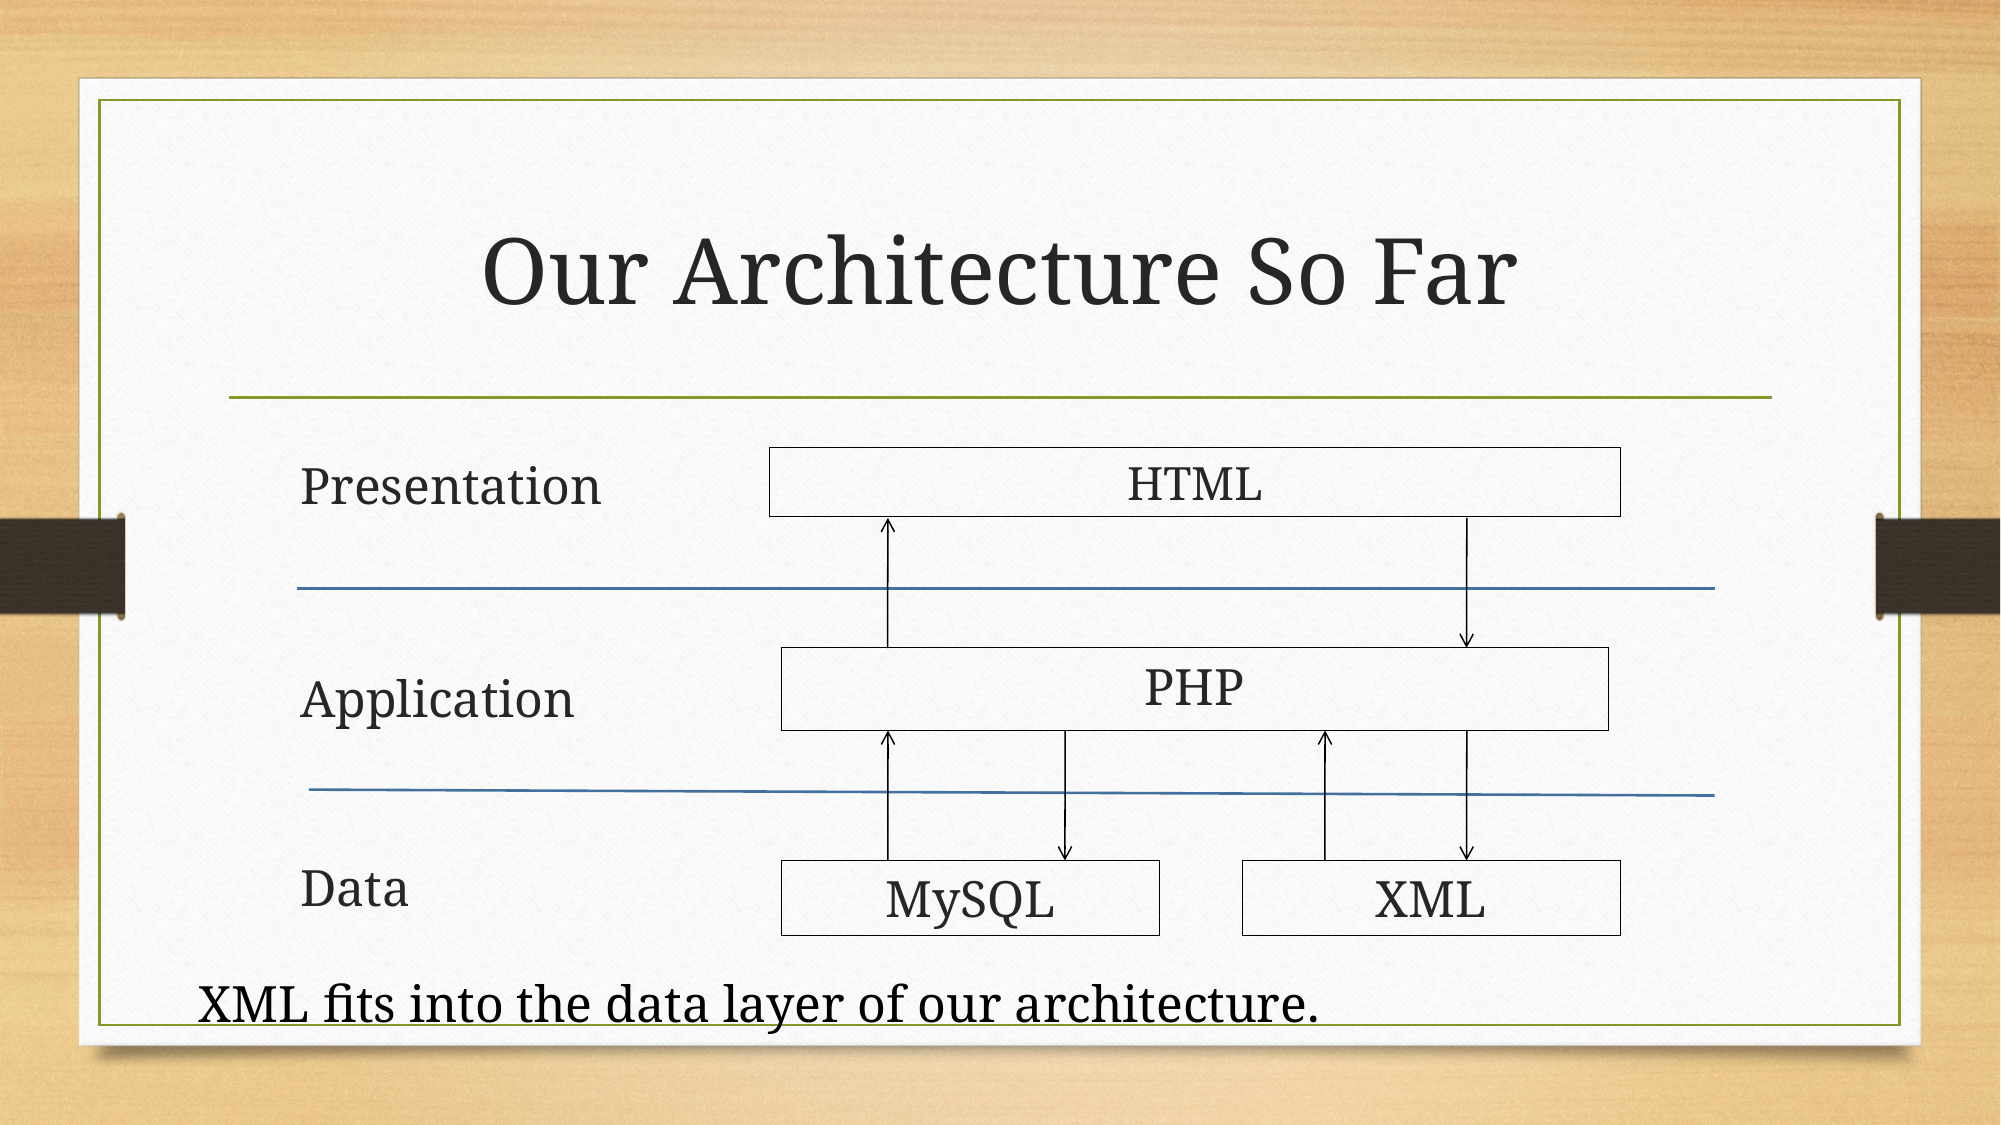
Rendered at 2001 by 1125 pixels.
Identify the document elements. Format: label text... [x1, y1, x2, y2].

picture [0, 0, 2001, 1125]
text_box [285, 446, 1715, 937]
text_box XML fits into the data layer of our architecture. [109, 965, 1335, 1040]
title Our Architecture So Far [212, 161, 1788, 375]
